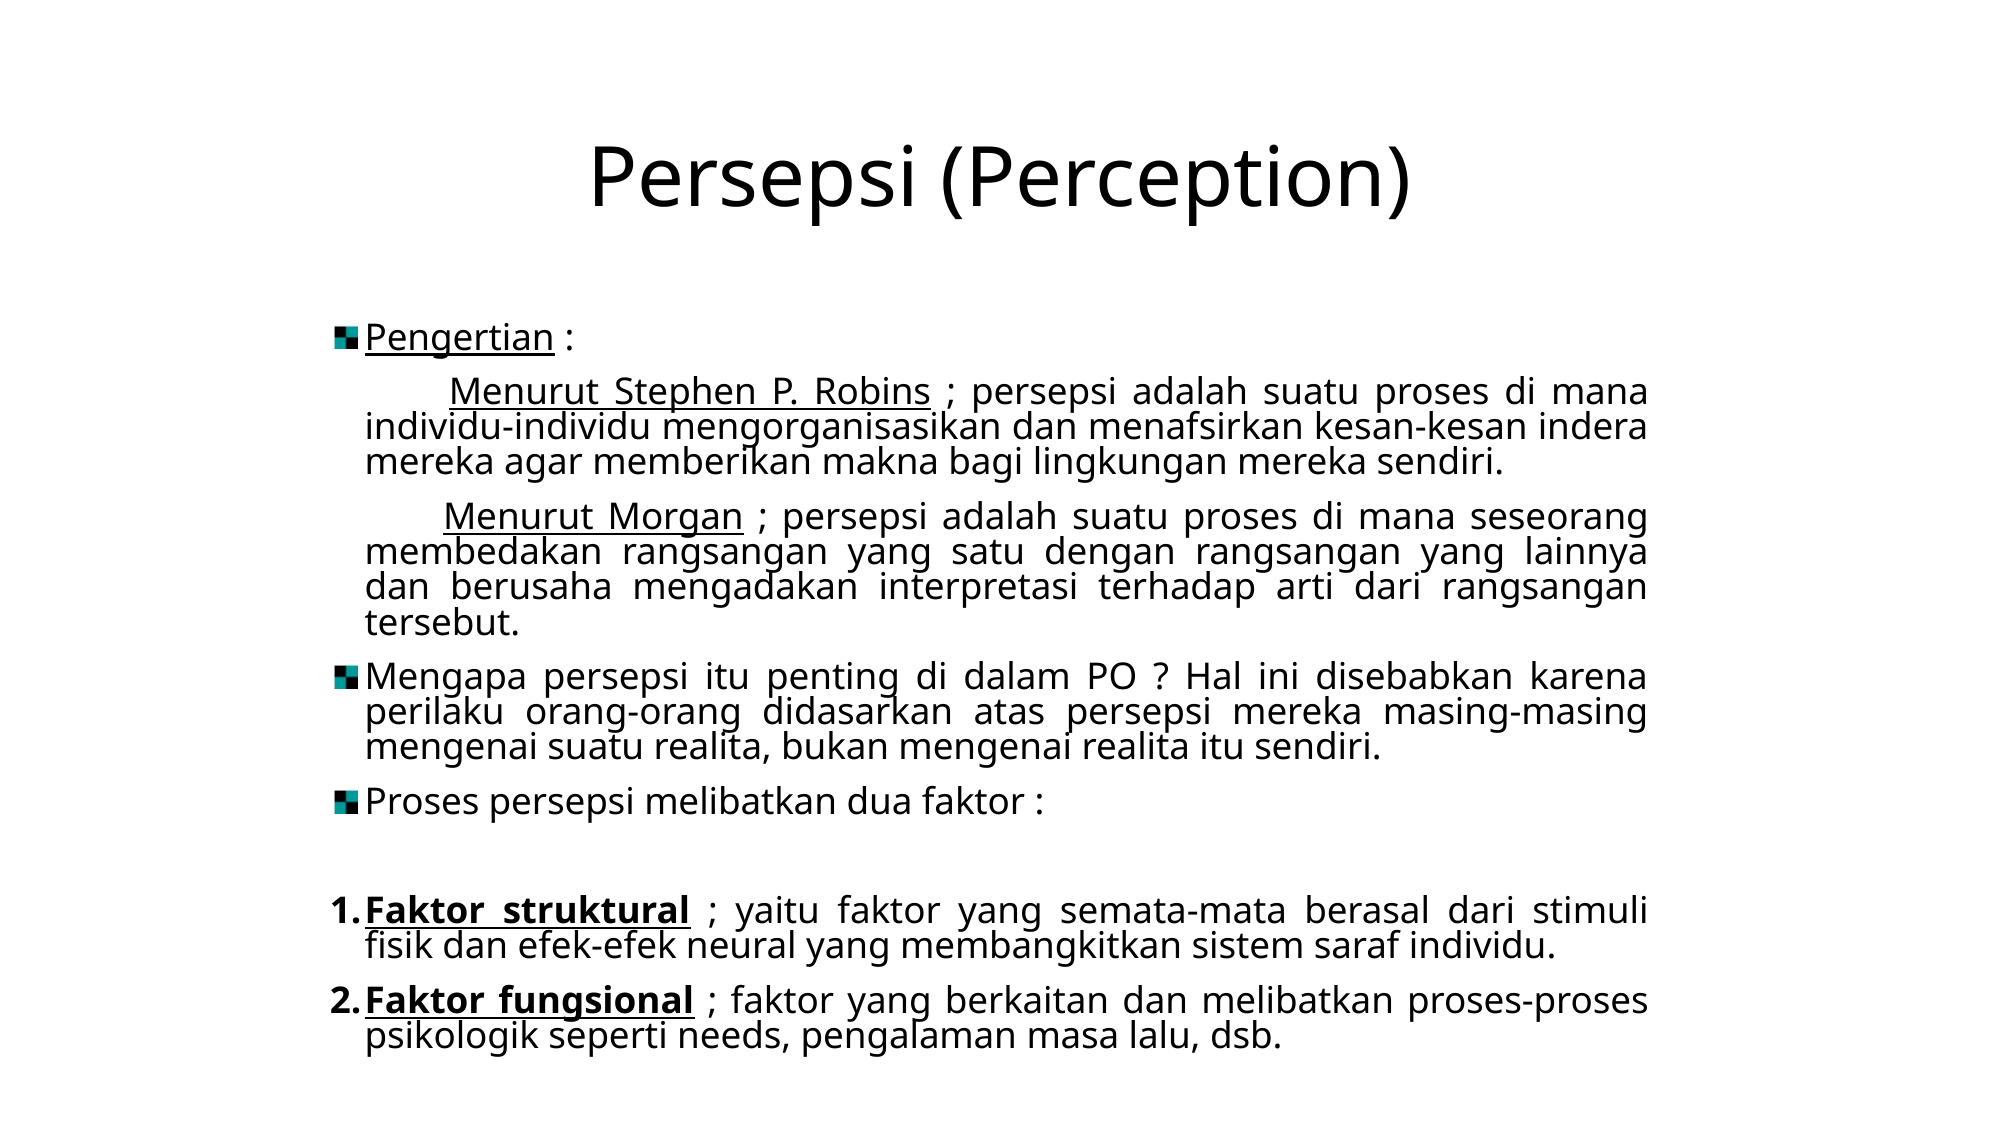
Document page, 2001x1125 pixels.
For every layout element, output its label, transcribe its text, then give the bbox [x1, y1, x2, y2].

picture [329, 660, 358, 689]
list Pengertian : Menurut Stephen P. Robins ; persepsi adalah suatu proses di mana individu-individu mengorganisasikan dan menafsirkan kesan-kesan indera mereka agar memberikan makna bagi lingkungan mereka sendiri. Menurut Morgan ; persepsi adalah suatu proses di mana seseorang membedakan rangsangan yang satu dengan rangsangan yang lainnya dan berusaha mengadakan interpretasi terhadap arti dari rangsangan tersebut. Mengapa persepsi itu penting di dalam PO ? Hal ini disebabkan karena perilaku orang-orang didasarkan atas persepsi mereka masing-masing mengenai suatu realita, bukan mengenai realita itu sendiri. Proses persepsi melibatkan dua faktor : Faktor struktural ; yaitu faktor yang semata-mata berasal dari stimuli fisik dan efek-efek neural yang membangkitkan sistem saraf individu. Faktor fungsional ; faktor yang berkaitan dan melibatkan proses-proses psikologik seperti needs, pengalaman masa lalu, dsb. [314, 314, 1665, 1071]
title Persepsi (Perception) [324, 113, 1675, 232]
picture [329, 321, 358, 349]
picture [329, 785, 358, 814]
